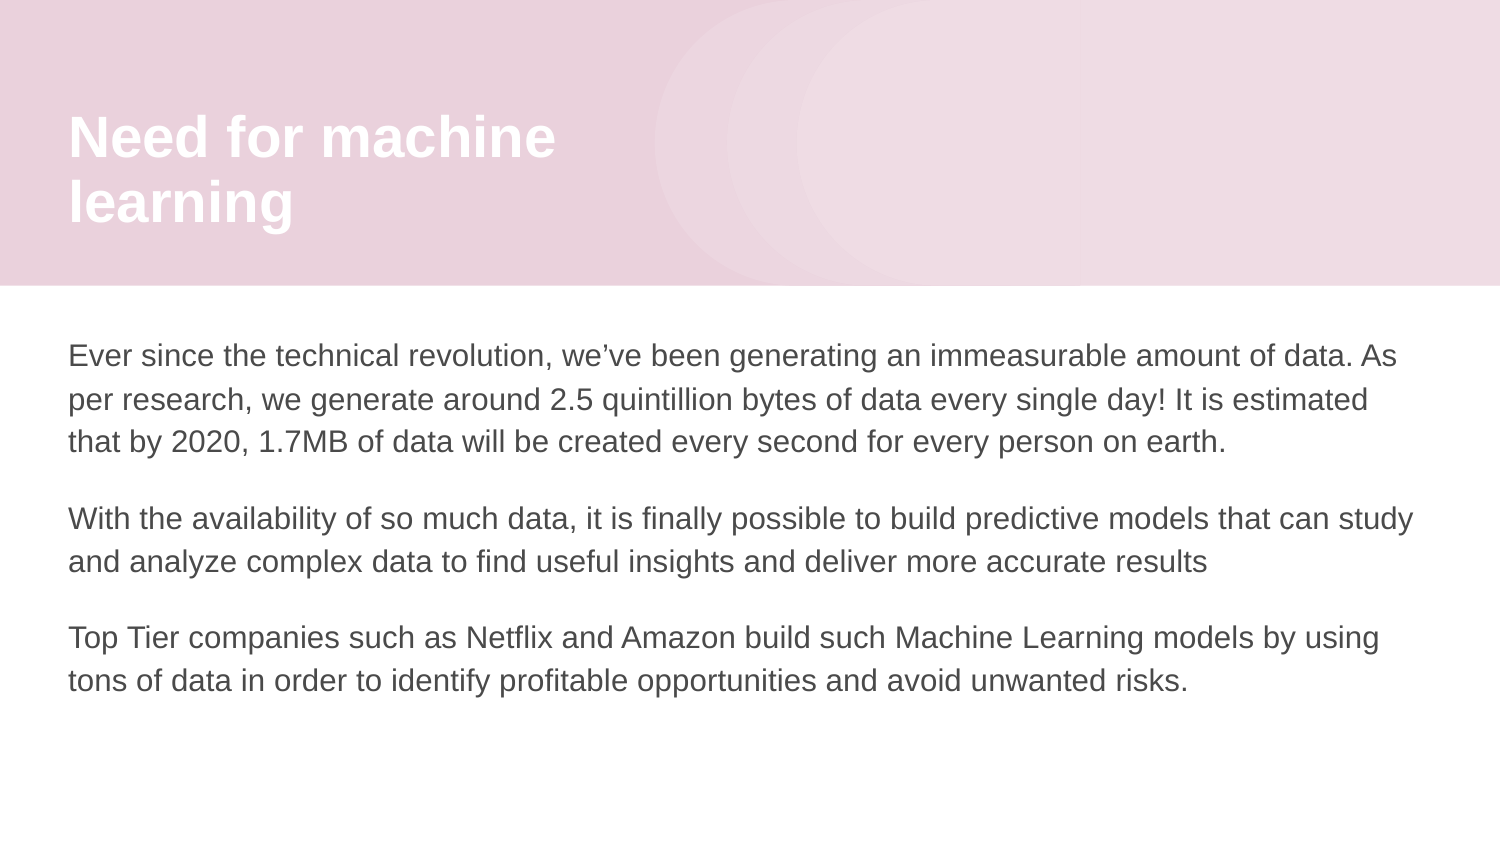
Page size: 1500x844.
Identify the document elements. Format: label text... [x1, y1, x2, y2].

list Ever since the technical revolution, we’ve been generating an immeasurable amount of data. As per research, we generate around 2.5 quintillion bytes of data every single day! It is estimated that by 2020, 1.7MB of data will be created every second for every person on earth. With the availability of so much data, it is finally possible to build predictive models that can study and analyze complex data to find useful insights and deliver more accurate results Top Tier companies such as Netflix and Amazon build such Machine Learning models by using tons of data in order to identify profitable opportunities and avoid unwanted risks. [53, 315, 1447, 759]
title Need for machine learning [53, 24, 638, 250]
